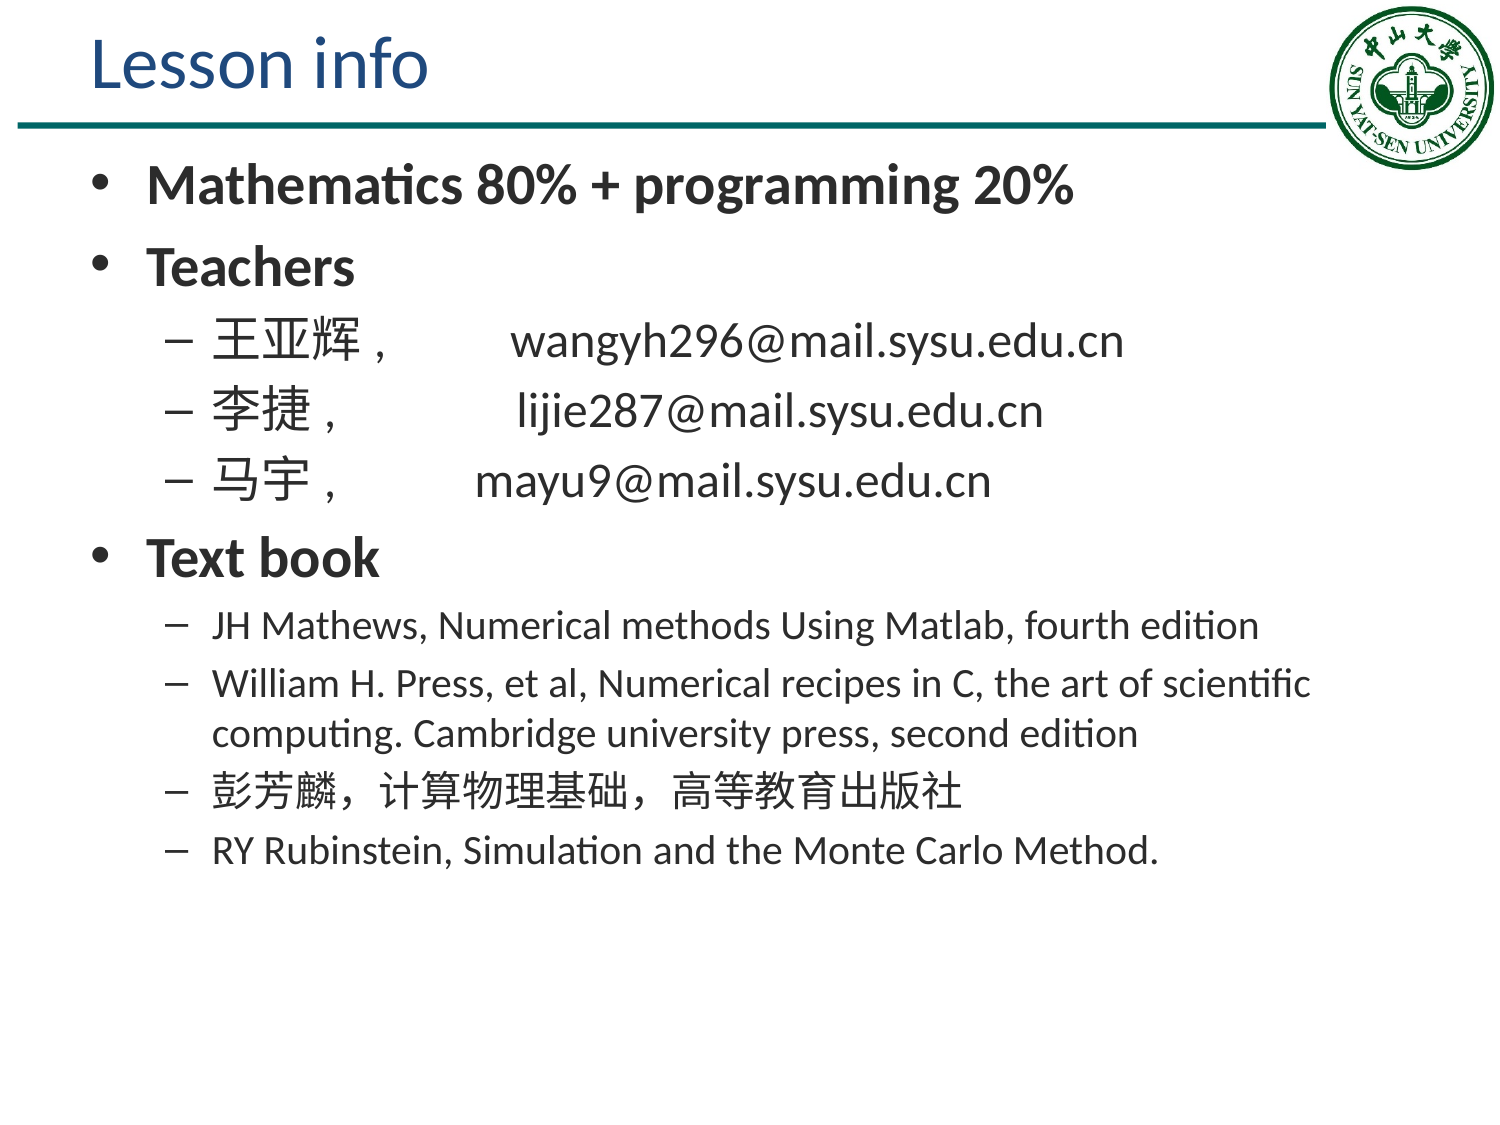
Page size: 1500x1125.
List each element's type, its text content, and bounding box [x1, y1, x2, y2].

title Lesson info [75, 1, 1425, 116]
list Mathematics 80% + programming 20% Teachers 王亚辉, wangyh296@mail.sysu.edu.cn 李捷, lijie287@mail.sysu.edu.cn 马宇, mayu9@mail.sysu.edu.cn Text book JH Mathews, Numerical methods Using Matlab, fourth edition William H. Press, et al, Numerical recipes in C, the art of scientific computing. Cambridge university press, second edition 彭芳麟，计算物理基础，高等教育出版社 RY Rubinstein, Simulation and the Monte Carlo Method. [75, 138, 1425, 1101]
picture [1326, 4, 1496, 173]
